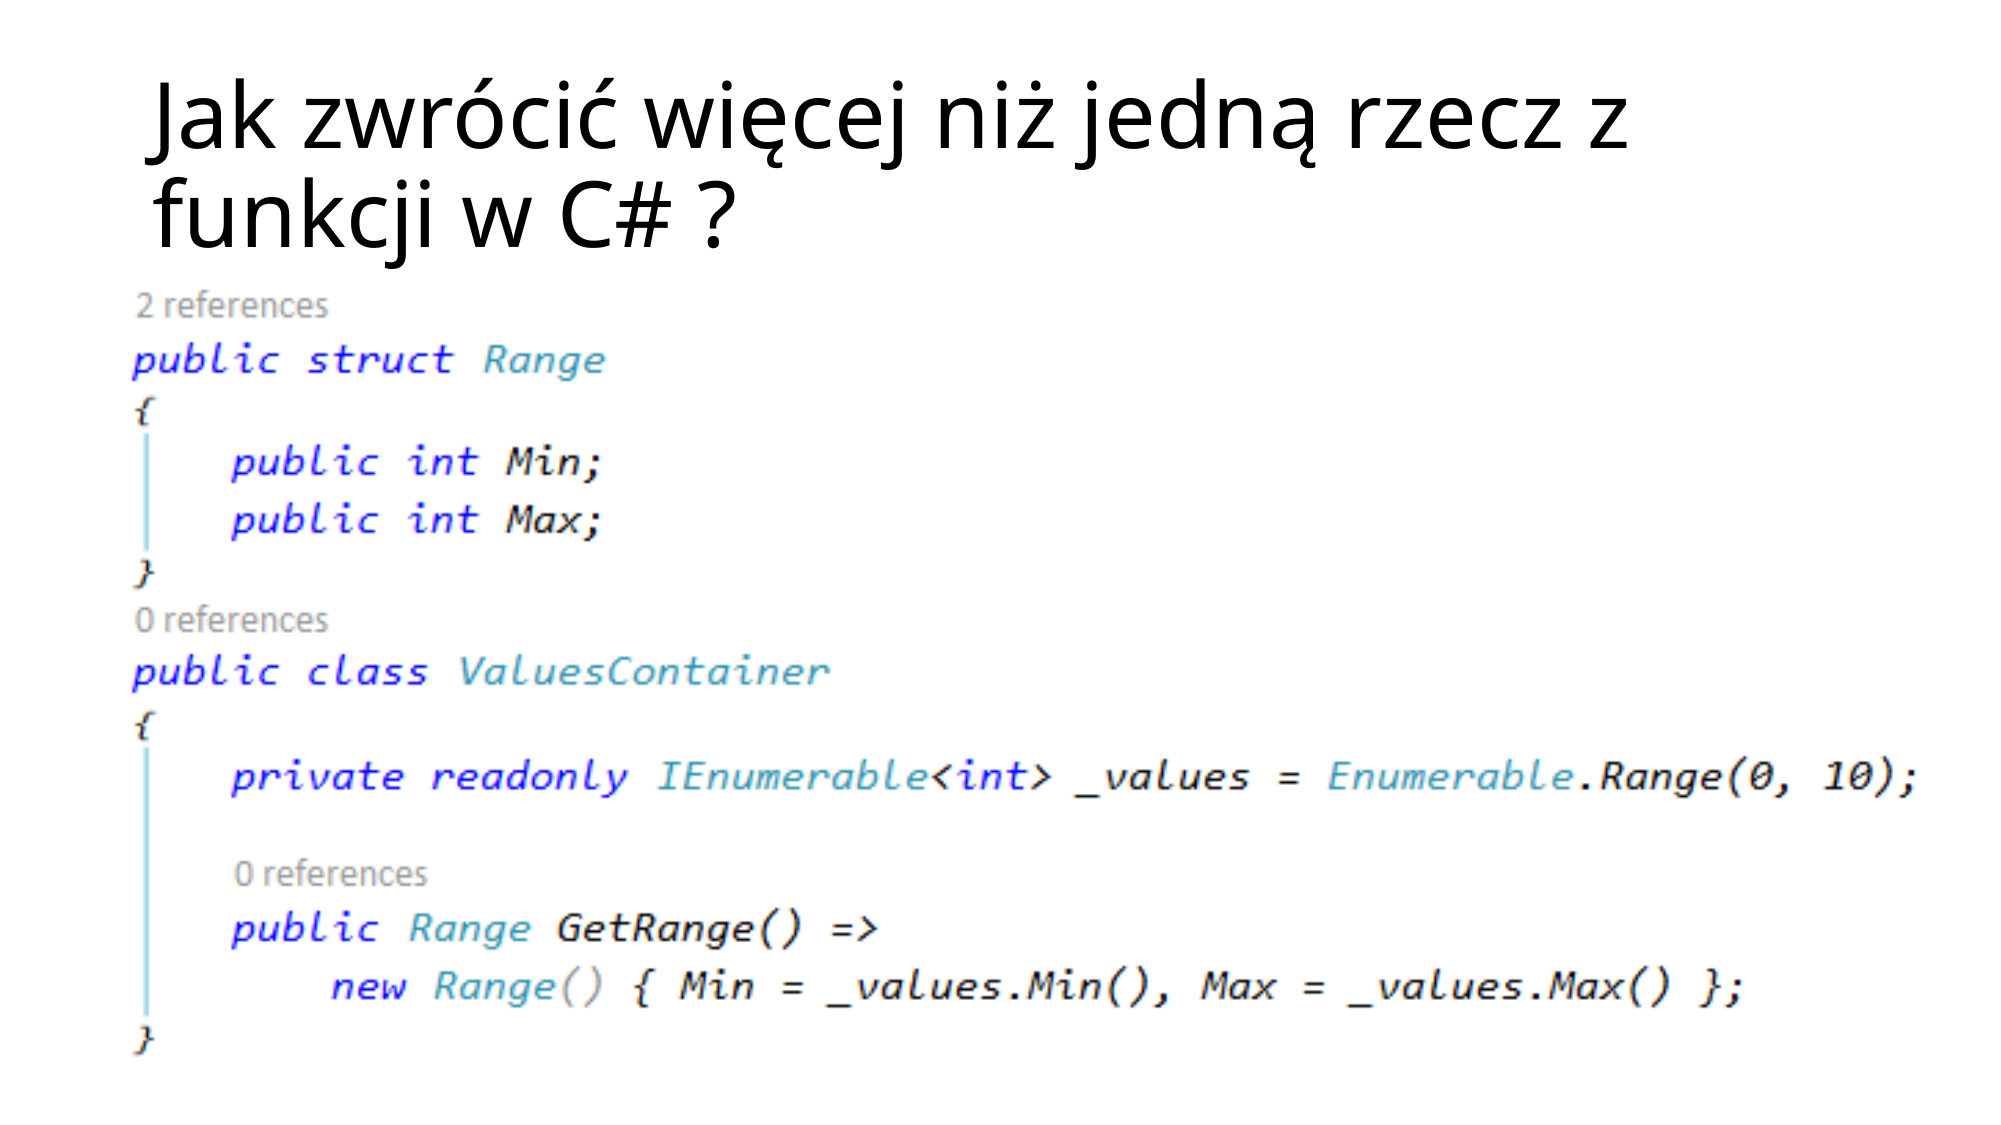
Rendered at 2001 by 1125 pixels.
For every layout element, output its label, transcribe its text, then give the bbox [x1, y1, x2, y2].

title Jak zwrócić więcej niż jedną rzecz z funkcji w C# ? [137, 59, 1863, 277]
picture [89, 277, 1948, 1091]
